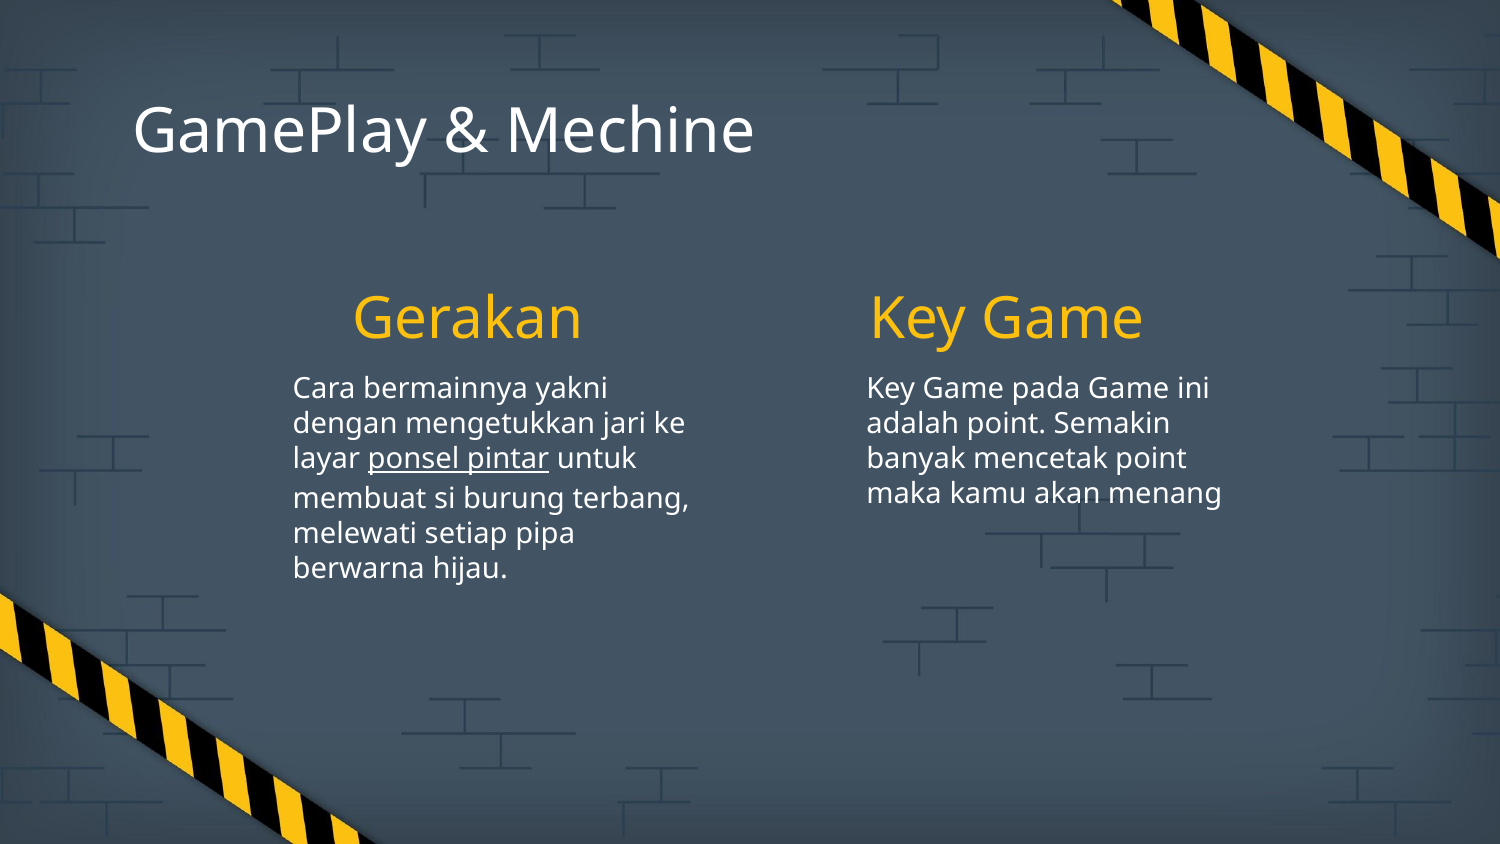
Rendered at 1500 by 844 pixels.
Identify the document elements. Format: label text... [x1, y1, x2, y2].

subtitle Gerakan [248, 285, 669, 346]
list Key Game pada Game ini adalah point. Semakin banyak mencetak point maka kamu akan menang [828, 354, 1248, 500]
list Cara bermainnya yakni dengan mengetukkan jari ke layar ponsel pintar untuk membuat si burung terbang, melewati setiap pipa berwarna hijau. [254, 354, 719, 500]
title GamePlay & Mechine [117, 88, 1383, 167]
picture [0, 0, 1500, 844]
subtitle Key Game [787, 285, 1207, 346]
